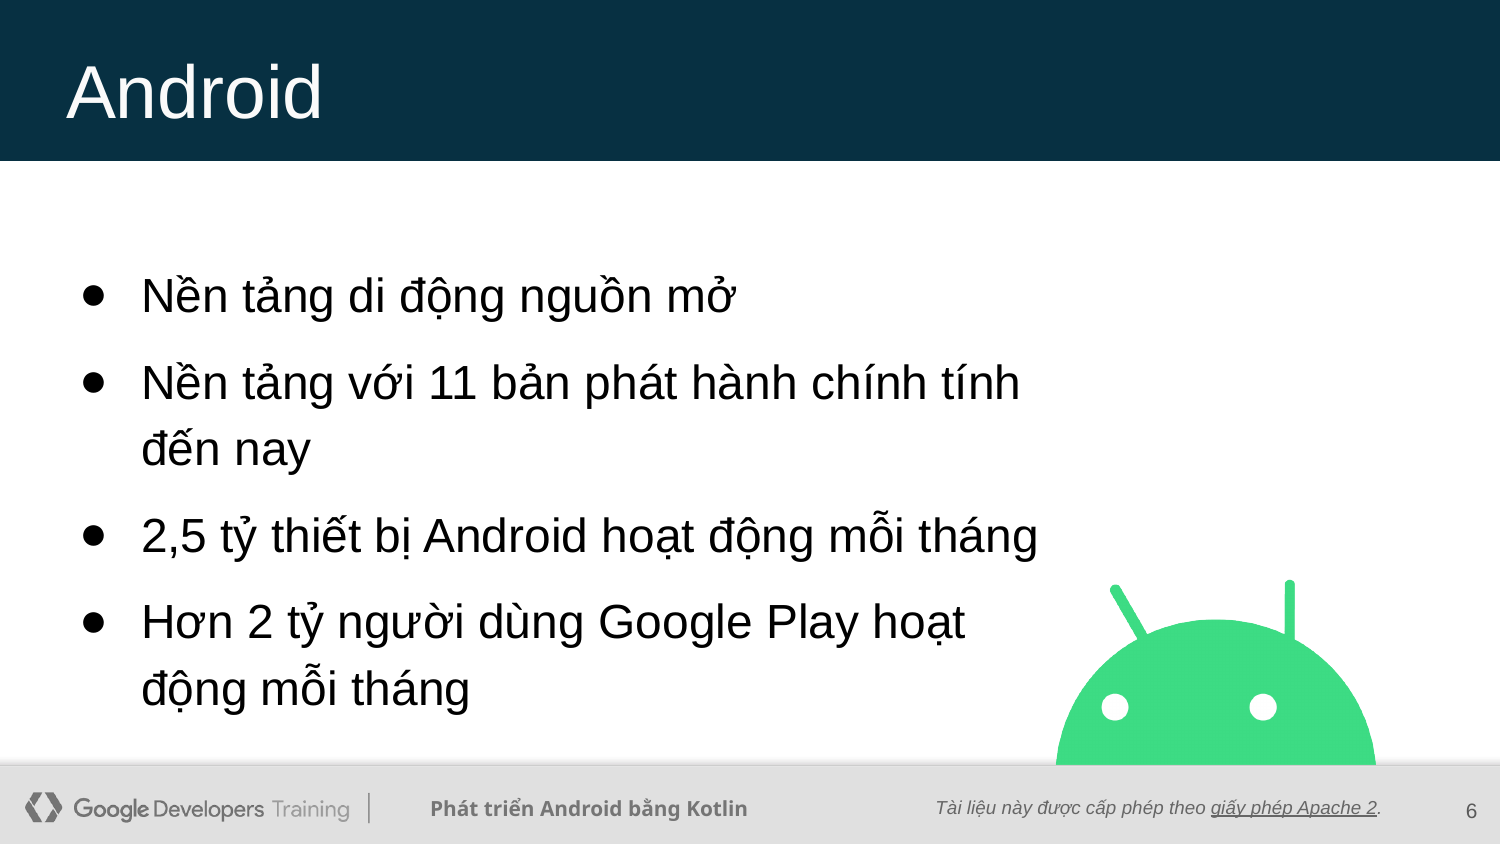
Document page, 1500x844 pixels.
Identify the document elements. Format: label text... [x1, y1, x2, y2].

slide_number ‹#› [1402, 777, 1493, 842]
list Nền tảng di động nguồn mở Nền tảng với 11 bản phát hành chính tính đến nay 2,5 tỷ thiết bị Android hoạt động mỗi tháng Hơn 2 tỷ người dùng Google Play hoạt động mỗi tháng [51, 240, 1088, 689]
title Android [51, 28, 1449, 122]
picture [0, 161, 1500, 844]
